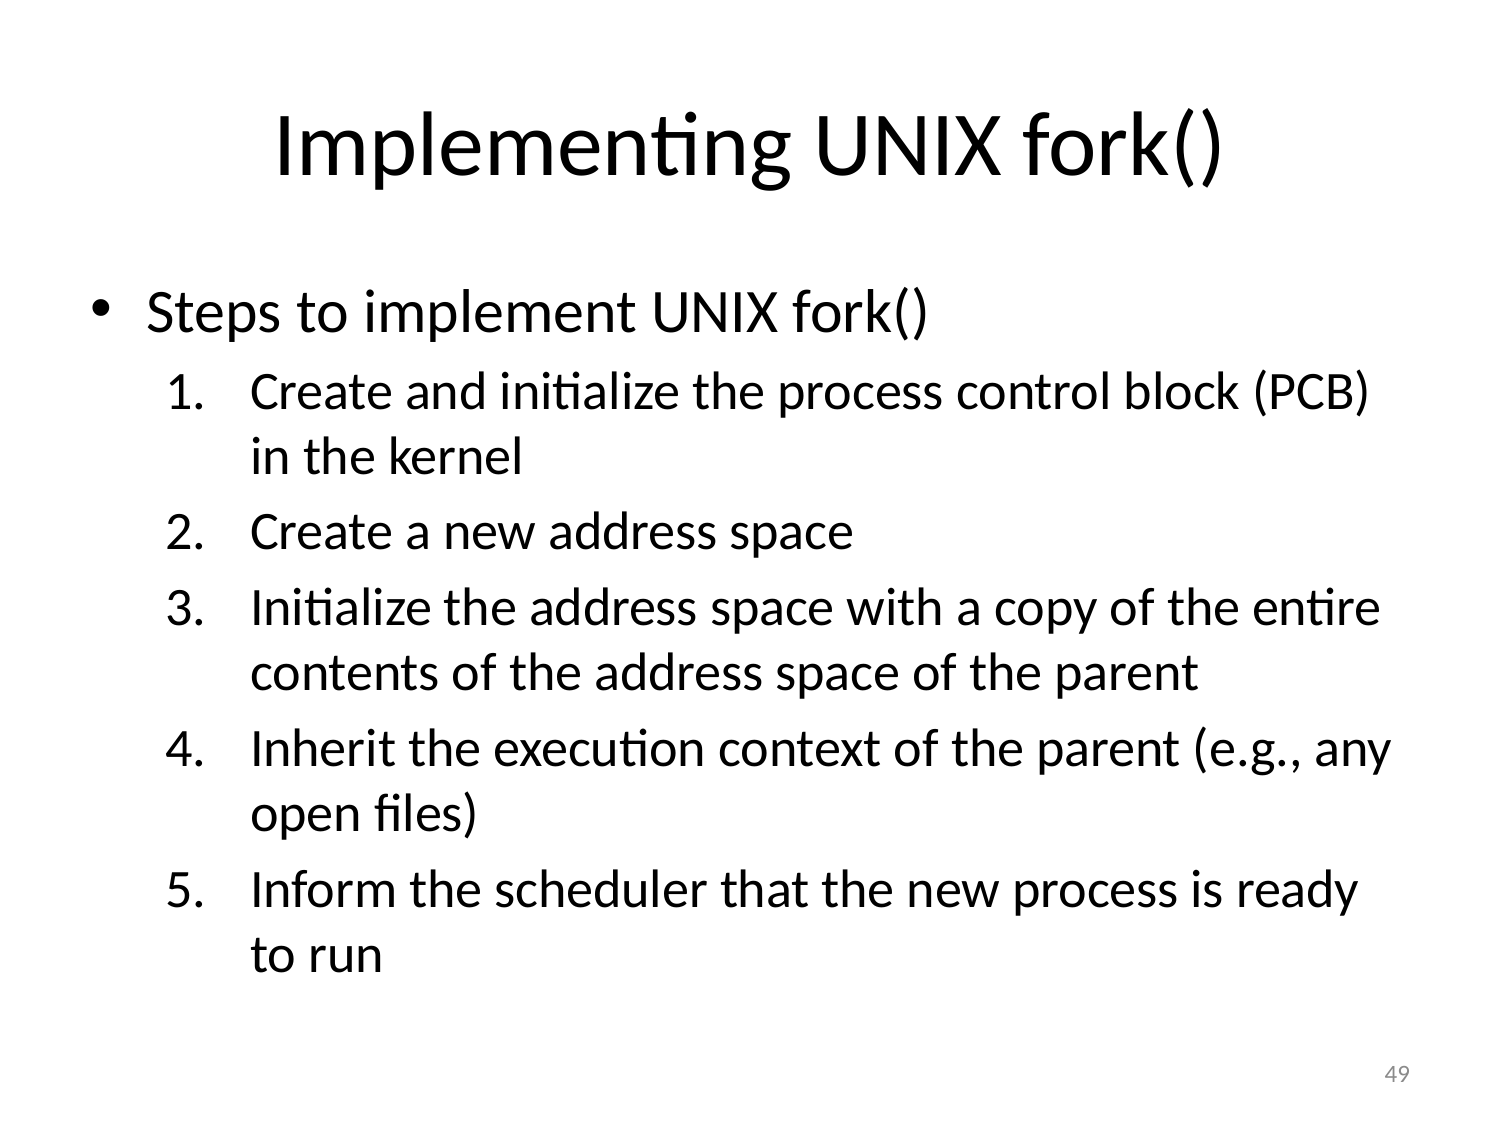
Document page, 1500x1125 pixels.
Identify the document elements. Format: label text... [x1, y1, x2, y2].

title Implementing UNIX fork() [75, 45, 1425, 233]
list Steps to implement UNIX fork() Create and initialize the process control block (PCB) in the kernel Create a new address space Initialize the address space with a copy of the entire contents of the address space of the parent Inherit the execution context of the parent (e.g., any open files) Inform the scheduler that the new process is ready to run [75, 262, 1425, 1005]
slide_number 49 [1074, 1042, 1425, 1103]
